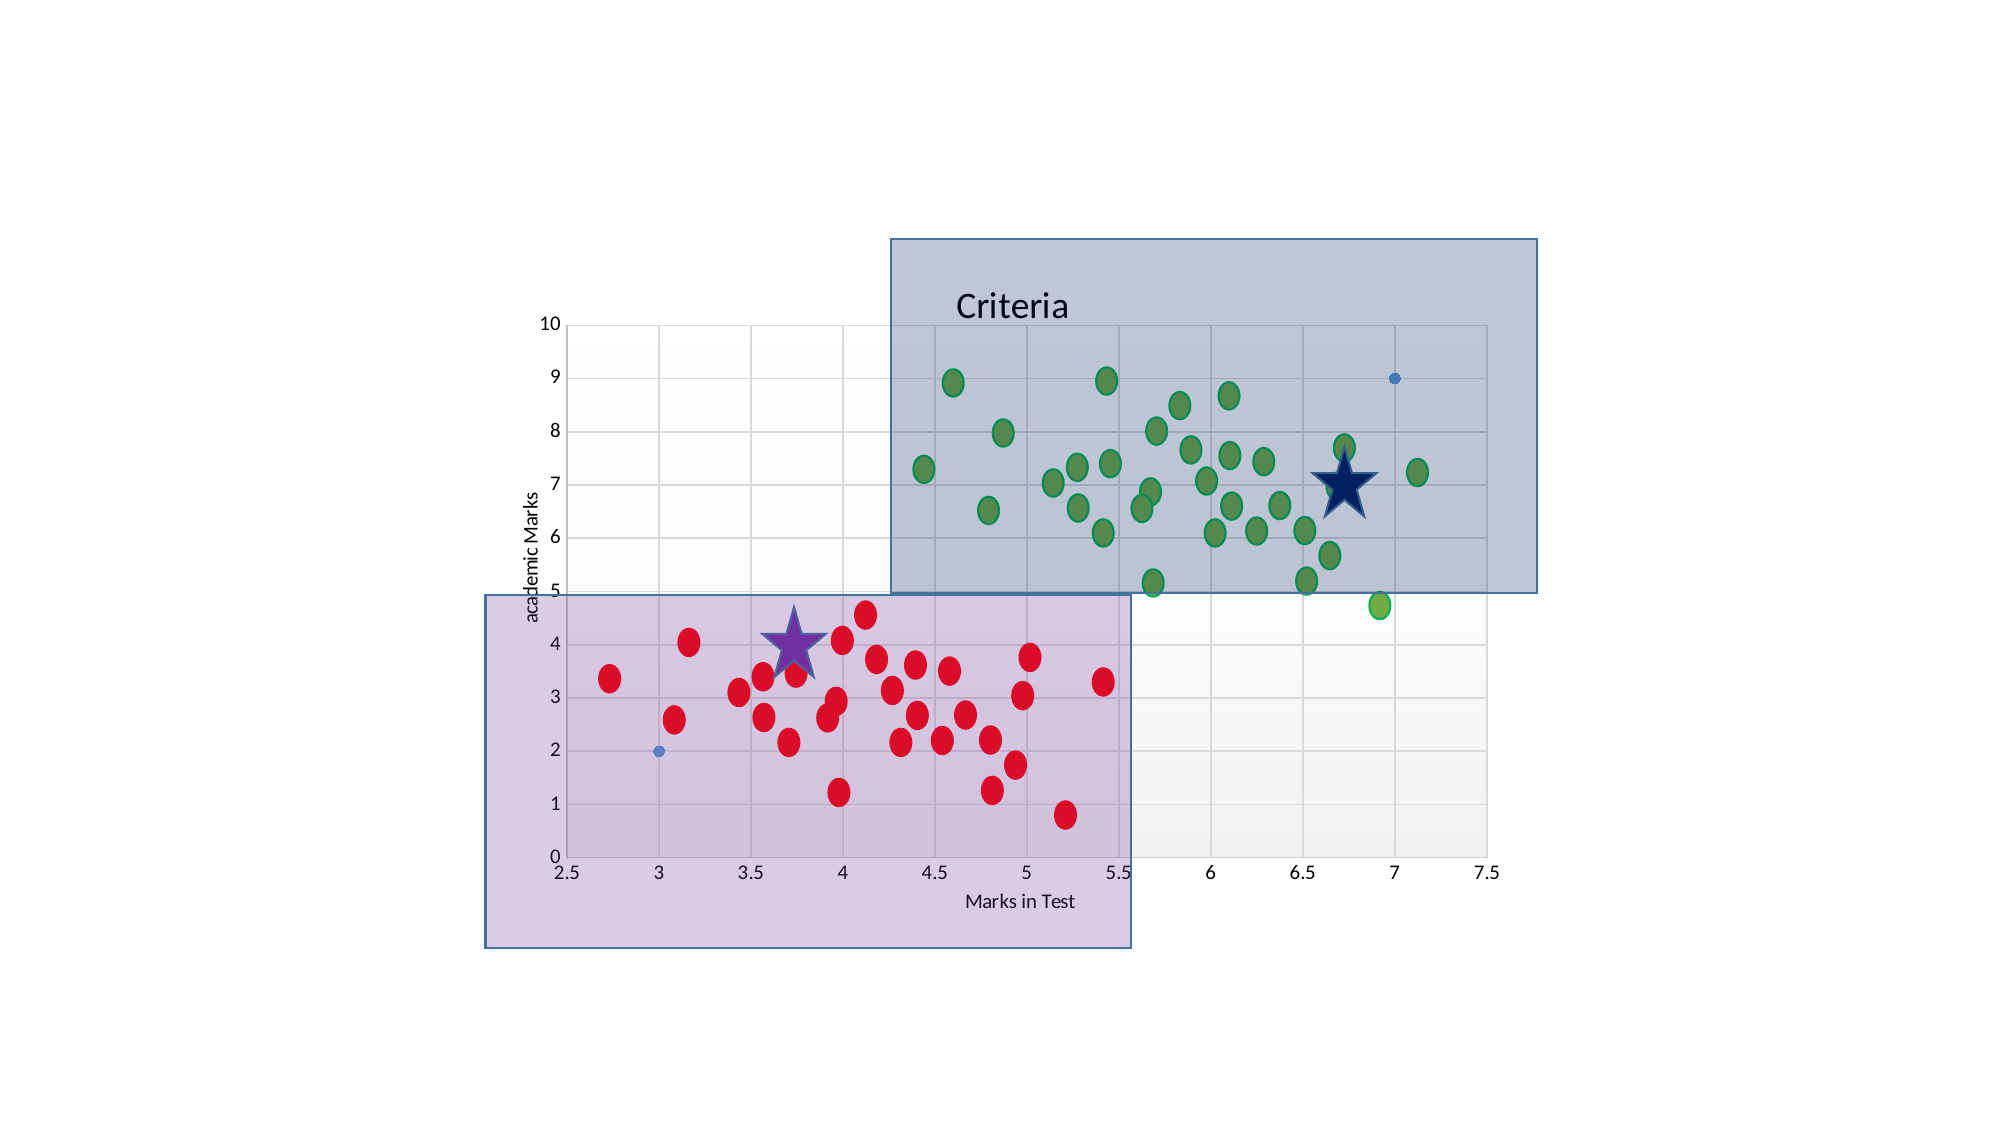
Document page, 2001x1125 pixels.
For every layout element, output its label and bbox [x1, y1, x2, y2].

chart [515, 277, 1509, 920]
text_box [890, 238, 1538, 594]
text_box [484, 594, 1132, 949]
